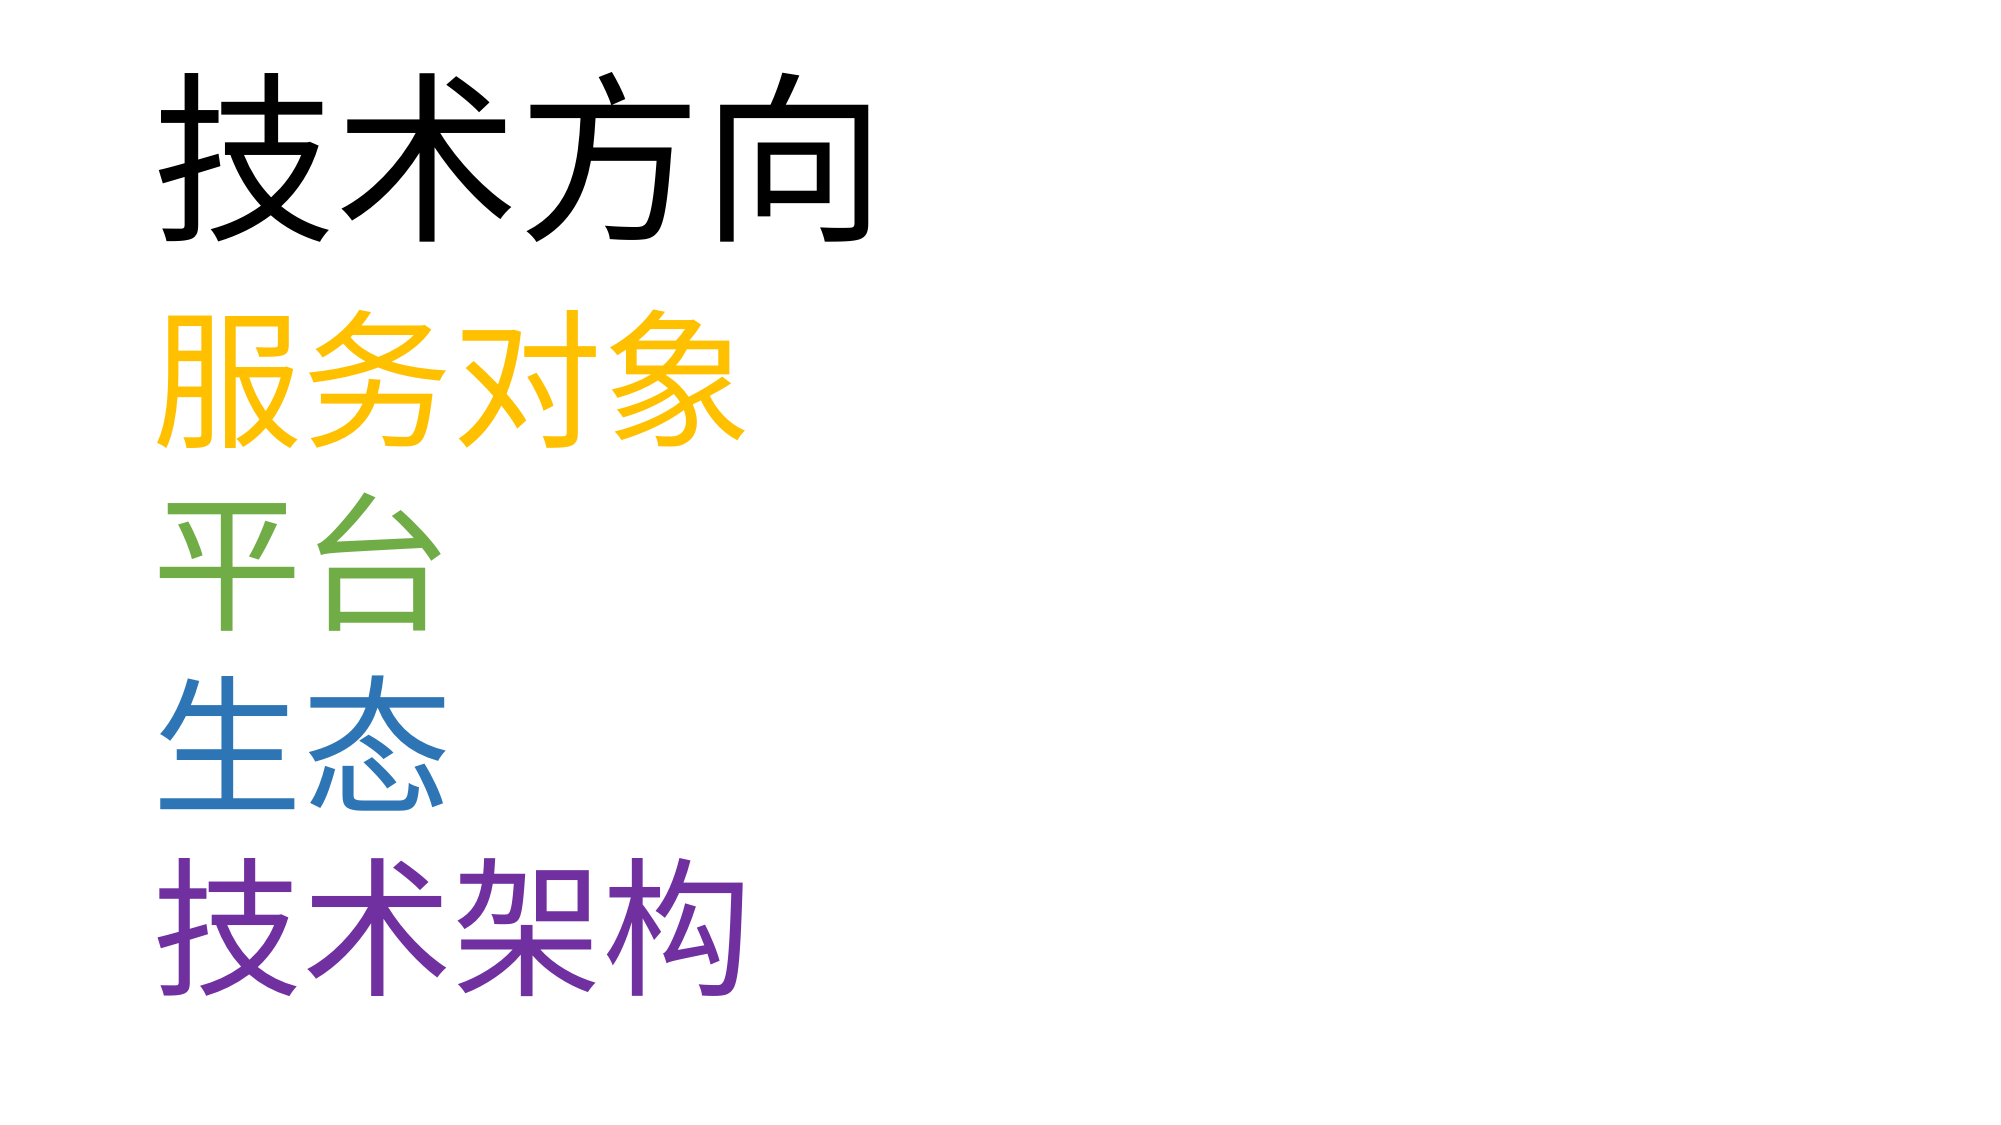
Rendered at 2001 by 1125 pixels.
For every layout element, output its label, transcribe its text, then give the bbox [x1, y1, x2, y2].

list 服务对象 平台 生态 技术架构 [137, 299, 1863, 1014]
title 技术方向 [137, 59, 1863, 278]
